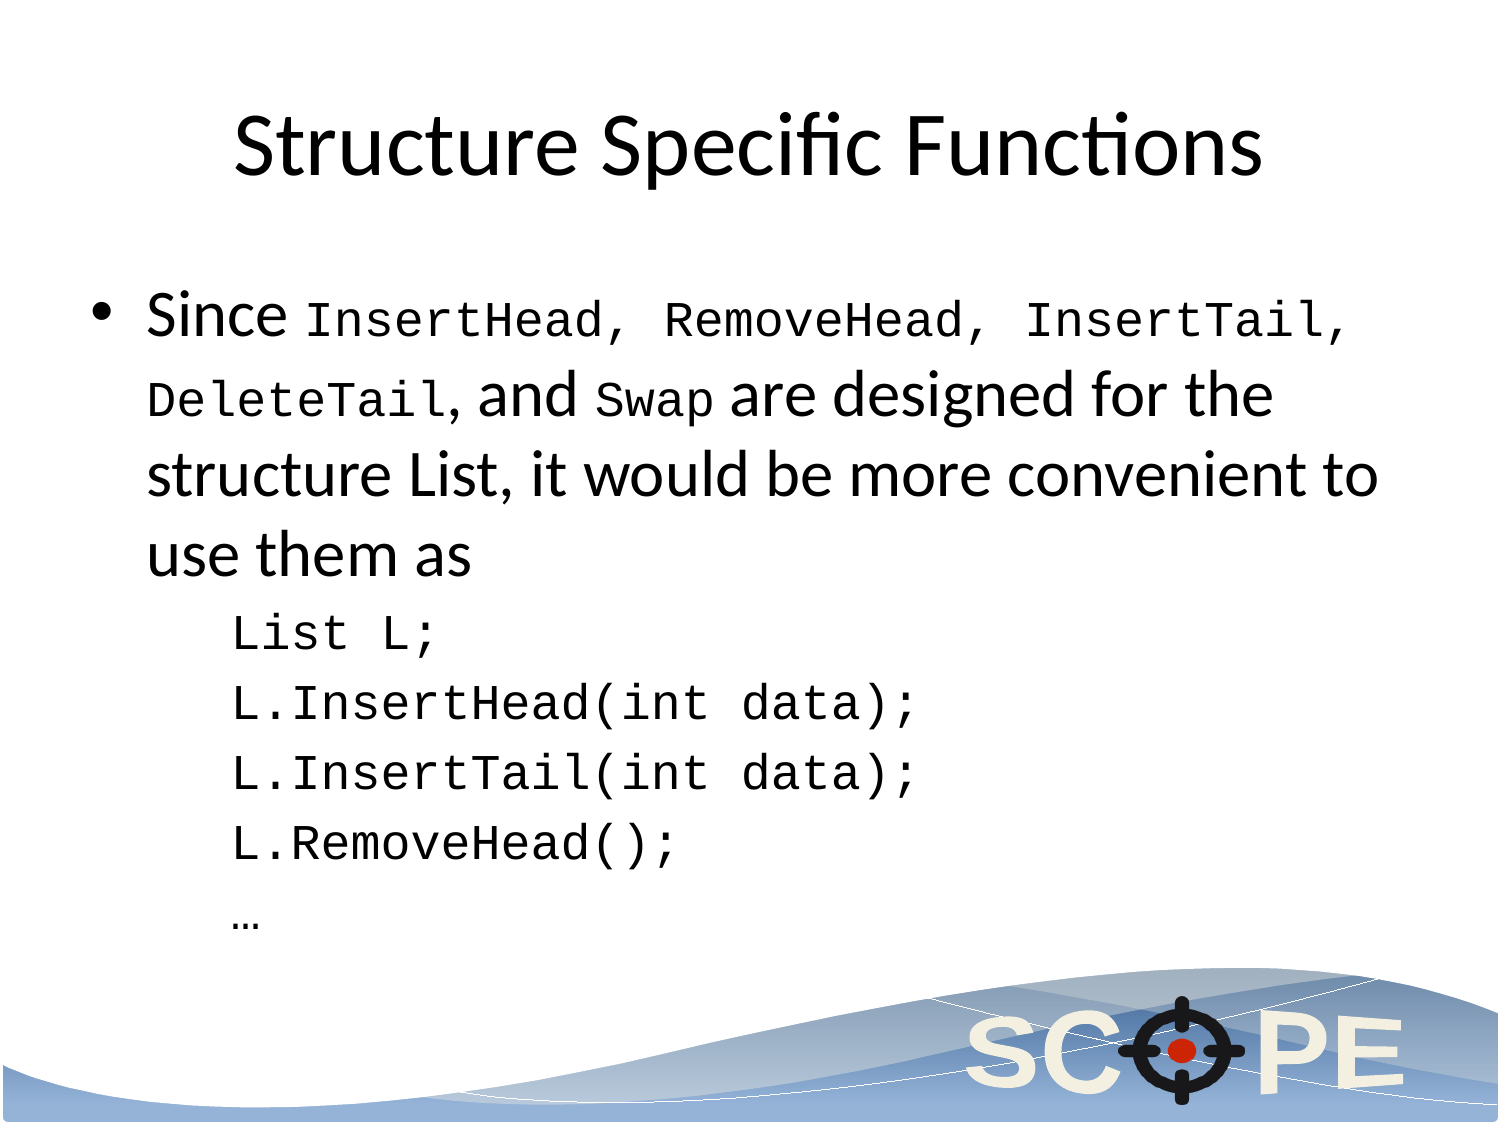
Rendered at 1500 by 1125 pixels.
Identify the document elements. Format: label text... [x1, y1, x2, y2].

picture [1118, 1005, 1245, 1105]
list Since InsertHead, RemoveHead, InsertTail, DeleteTail, and Swap are designed for the structure List, it would be more convenient to use them as List L; L.InsertHead(int data); L.InsertTail(int data); L.RemoveHead(); … [75, 262, 1425, 1005]
title Structure Specific Functions [75, 45, 1425, 233]
